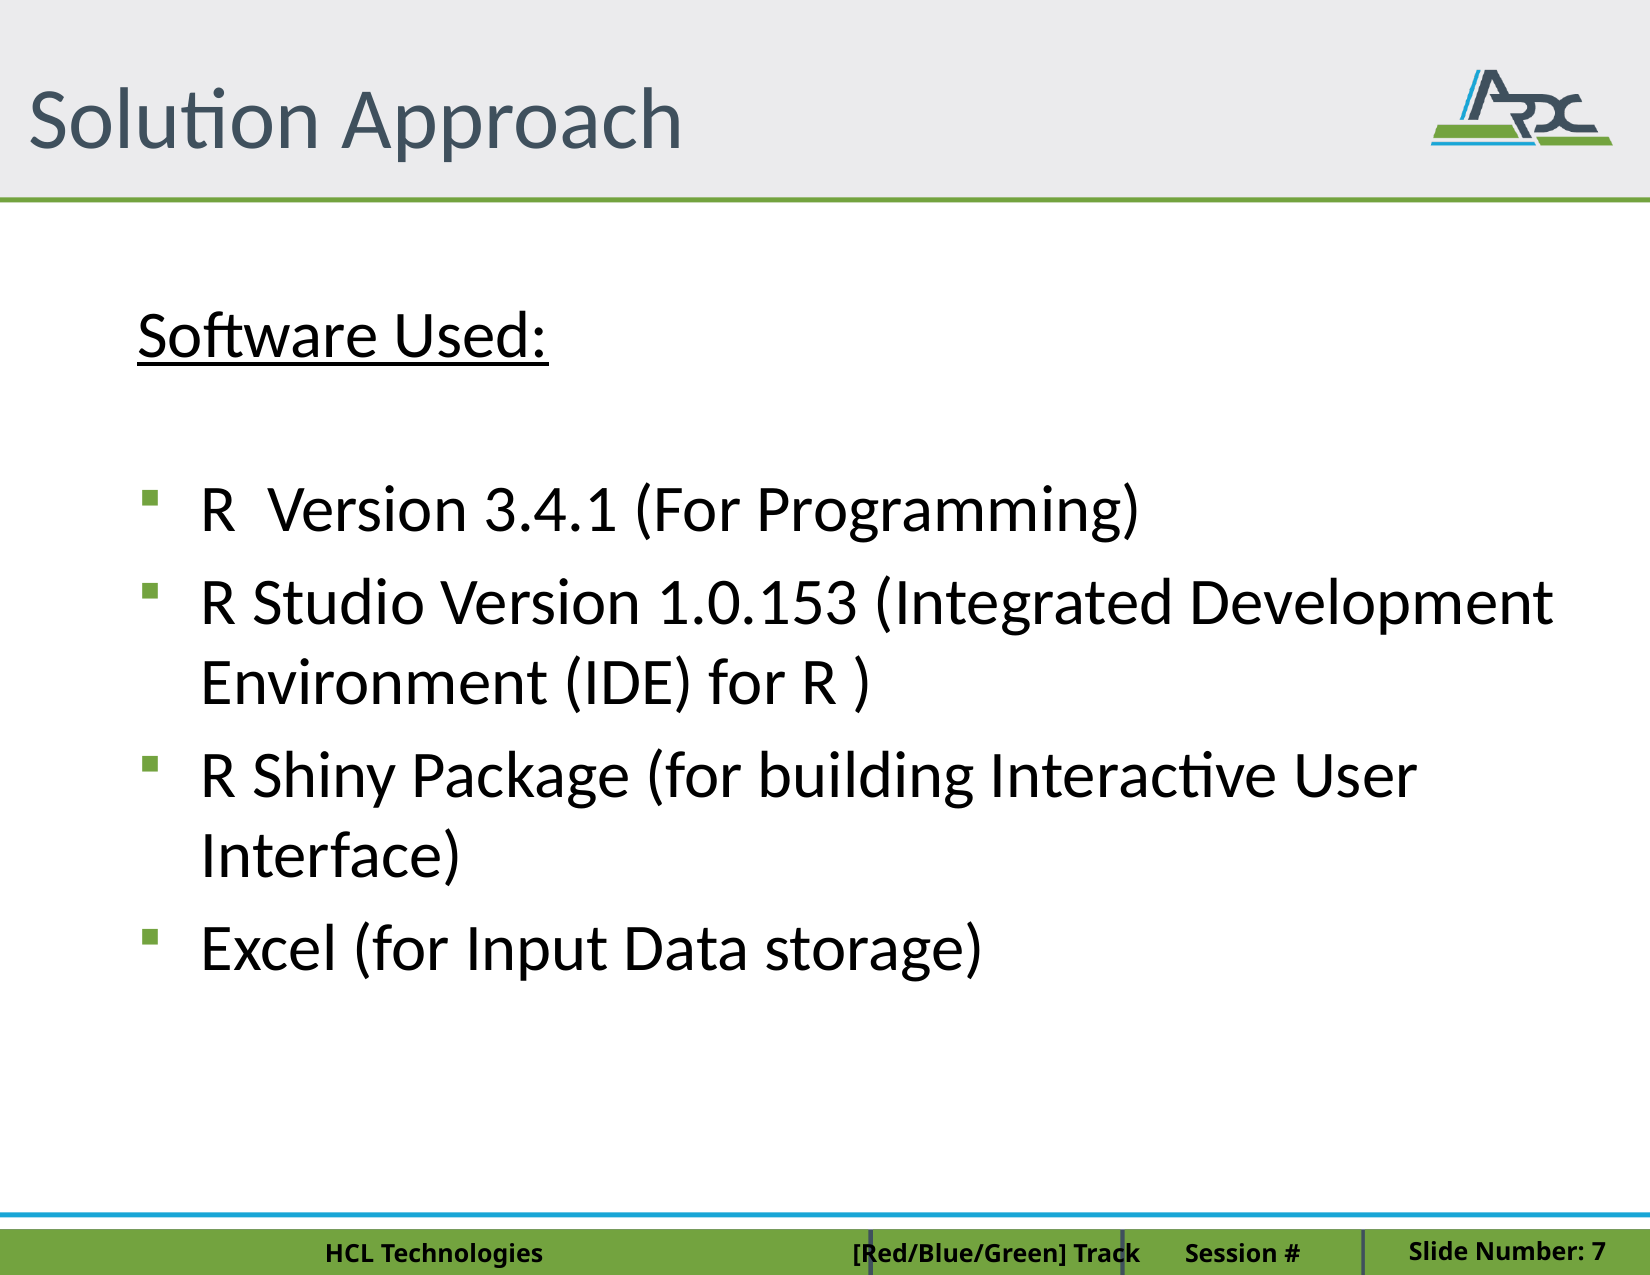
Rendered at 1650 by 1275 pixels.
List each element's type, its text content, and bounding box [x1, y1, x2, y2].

picture [1425, 0, 1650, 203]
title Solution Approach [28, 28, 1426, 199]
text_box Software Used: R Version 3.4.1 (For Programming) R Studio Version 1.0.153 (Integrated Development Environment (IDE) for R ) R Shiny Package (for building Interactive User Interface) Excel (for Input Data storage) [48, 283, 1650, 1072]
